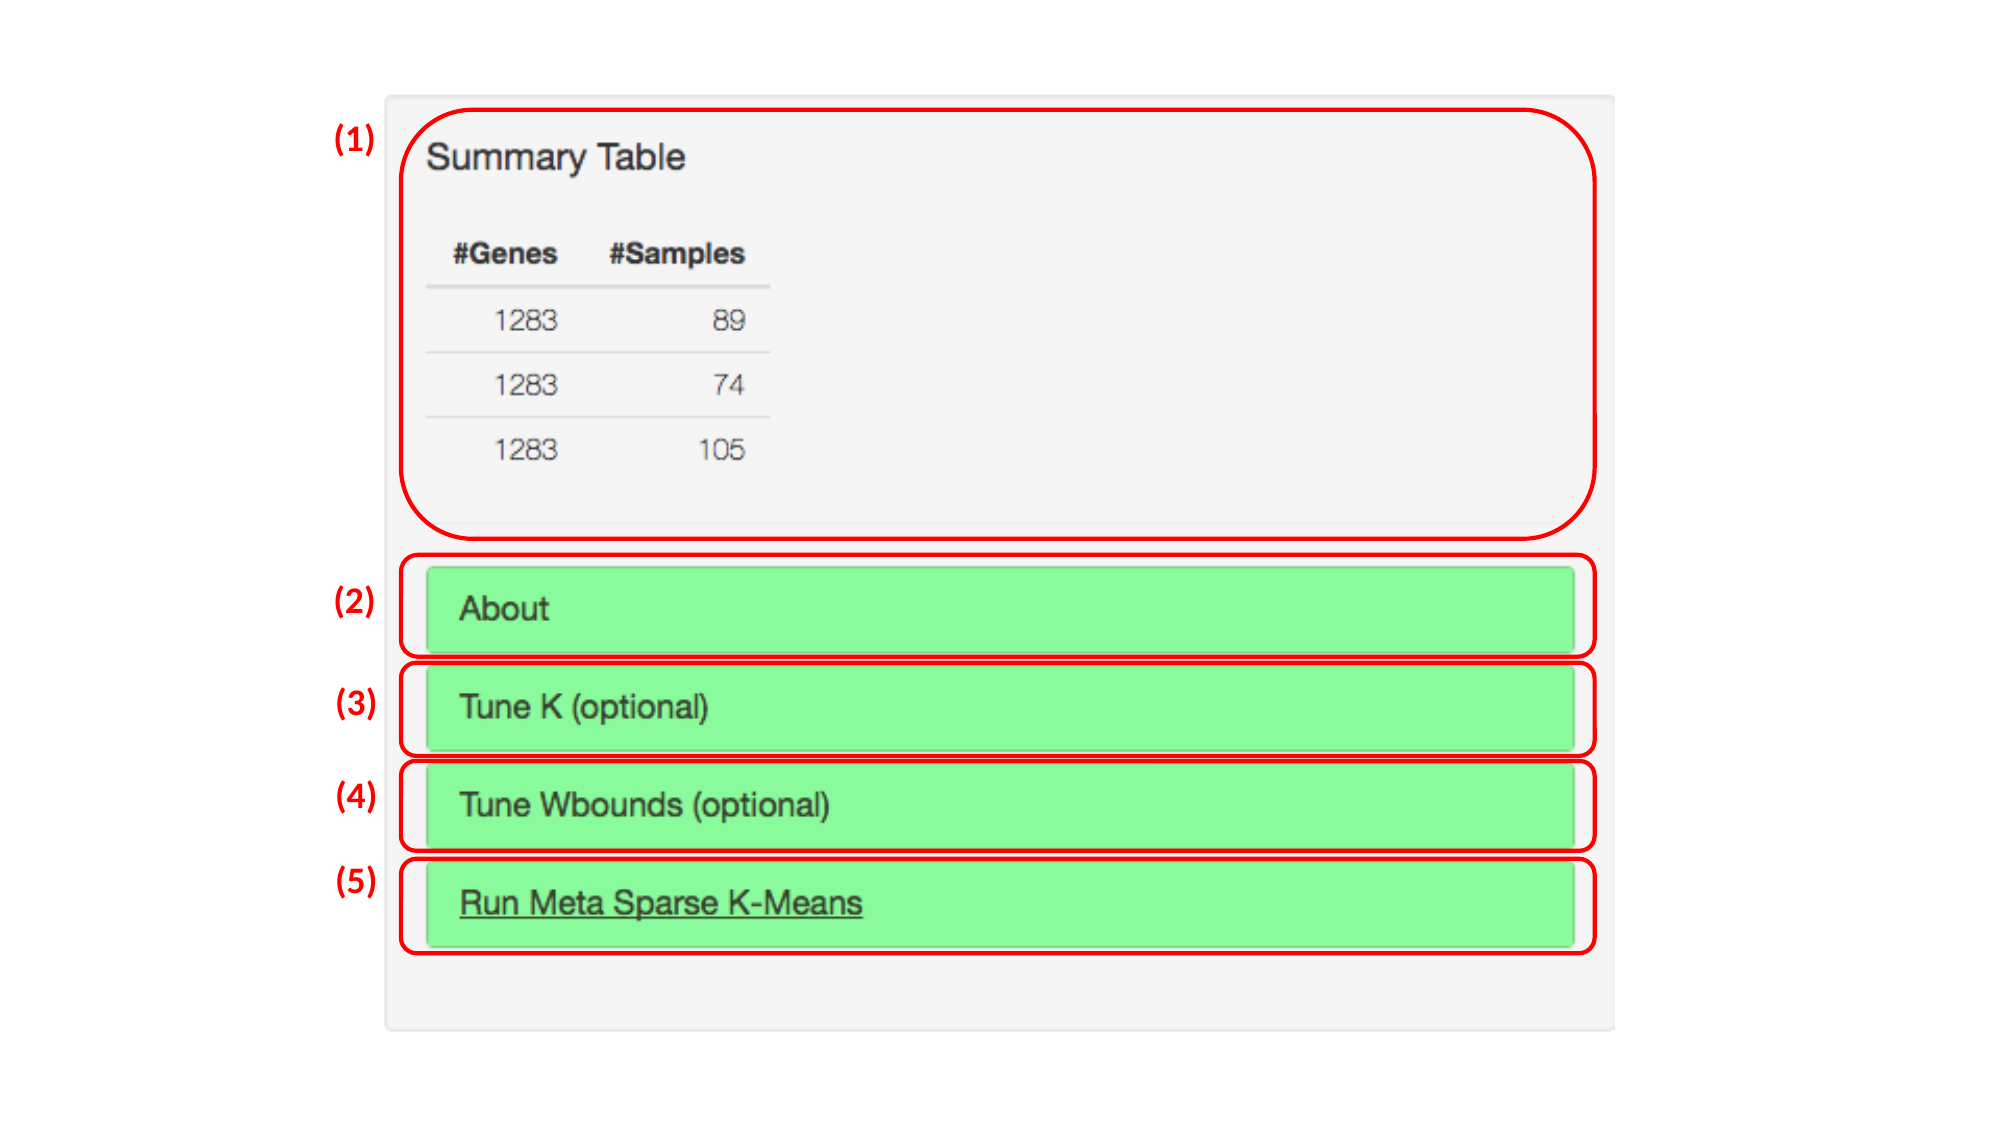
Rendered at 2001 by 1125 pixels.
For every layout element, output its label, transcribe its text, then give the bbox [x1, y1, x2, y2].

text_box (3) [320, 670, 383, 731]
text_box (5) [320, 848, 383, 909]
text_box (1) [318, 106, 383, 167]
text_box (2) [318, 568, 383, 629]
text_box (4) [320, 763, 383, 824]
picture [383, 89, 1615, 1034]
